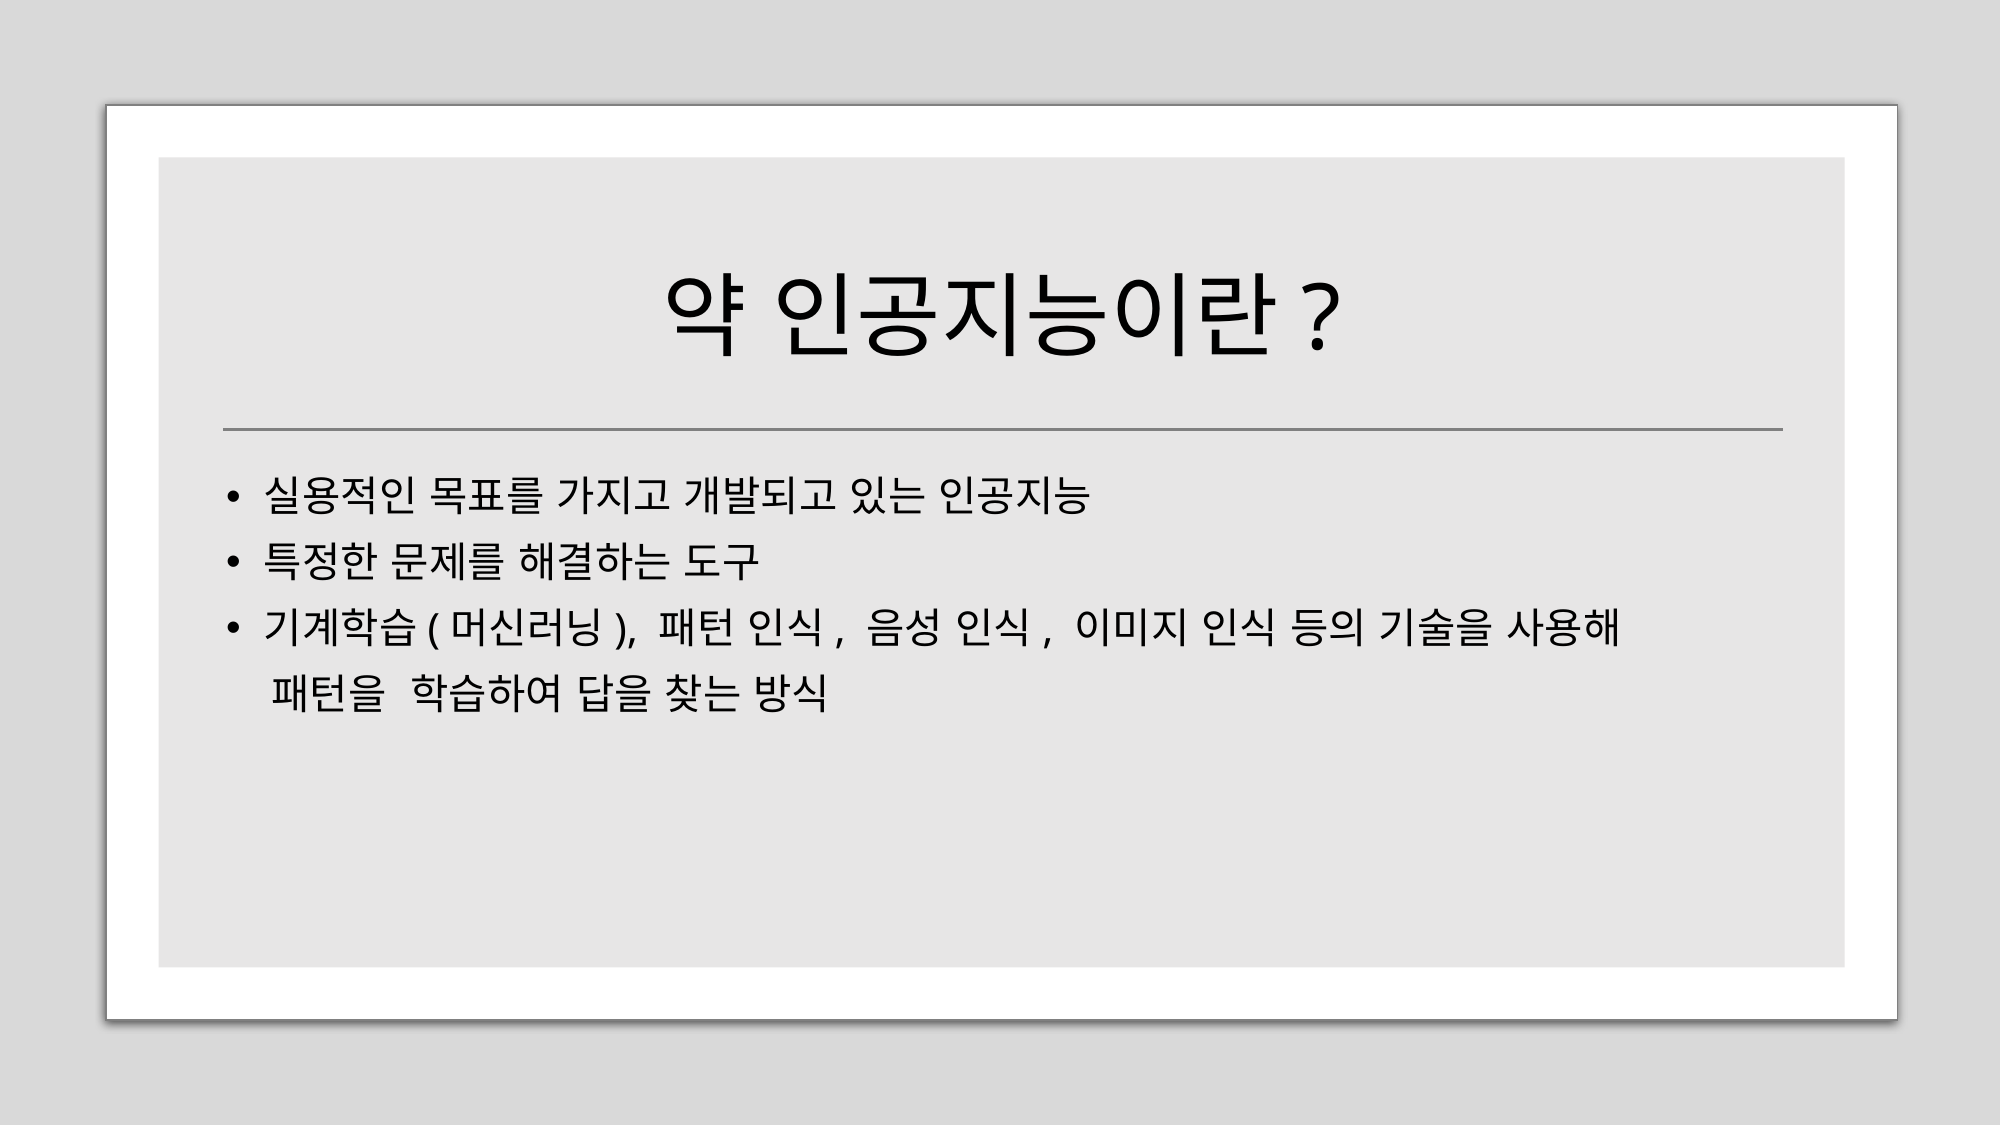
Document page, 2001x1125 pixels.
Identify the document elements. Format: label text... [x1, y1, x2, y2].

text_box [158, 156, 1846, 968]
title 약 인공지능이란? [211, 210, 1793, 430]
text_box [0, 0, 2000, 1125]
text_box [105, 104, 1898, 1021]
list 실용적인 목표를 가지고 개발되고 있는 인공지능 특정한 문제를 해결하는 도구 기계학습(머신러닝), 패턴 인식, 음성 인식, 이미지 인식 등의 기술을 사용해 패턴을 학습하여 답을 찾는 방식 [211, 468, 1793, 914]
